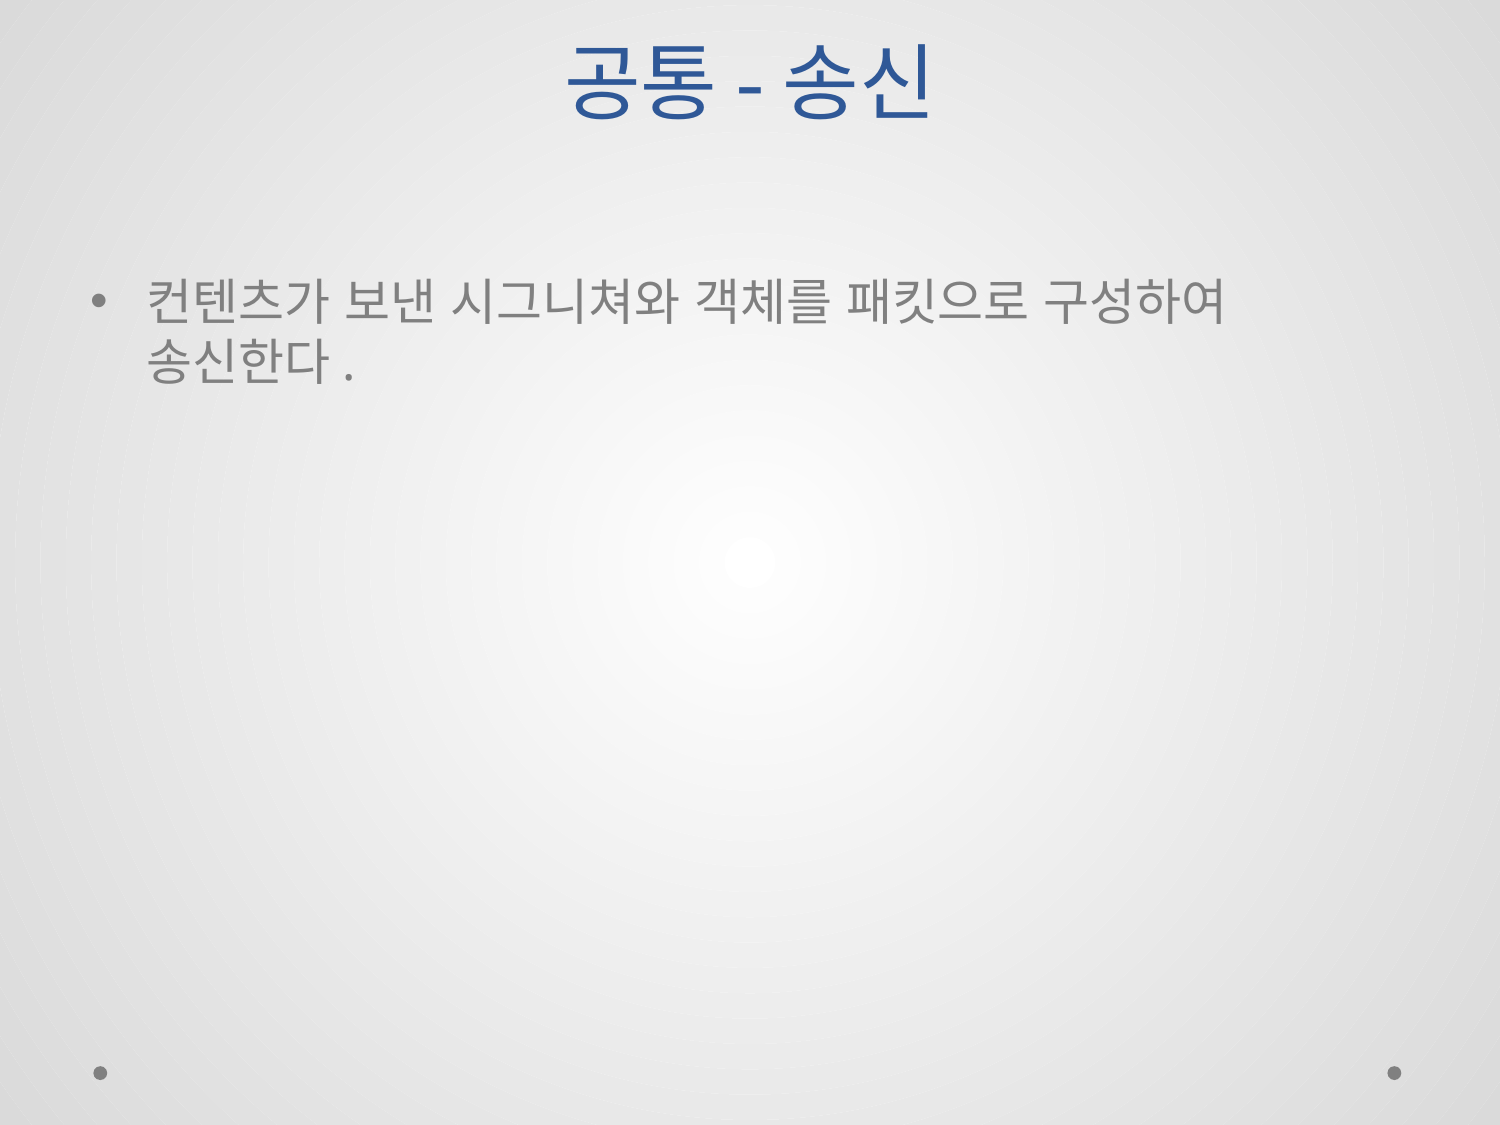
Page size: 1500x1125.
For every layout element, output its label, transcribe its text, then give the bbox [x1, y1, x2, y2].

list 컨텐츠가 보낸 시그니쳐와 객체를 패킷으로 구성하여 송신한다. [75, 262, 1425, 1005]
title 공통-송신 [75, 0, 1425, 138]
